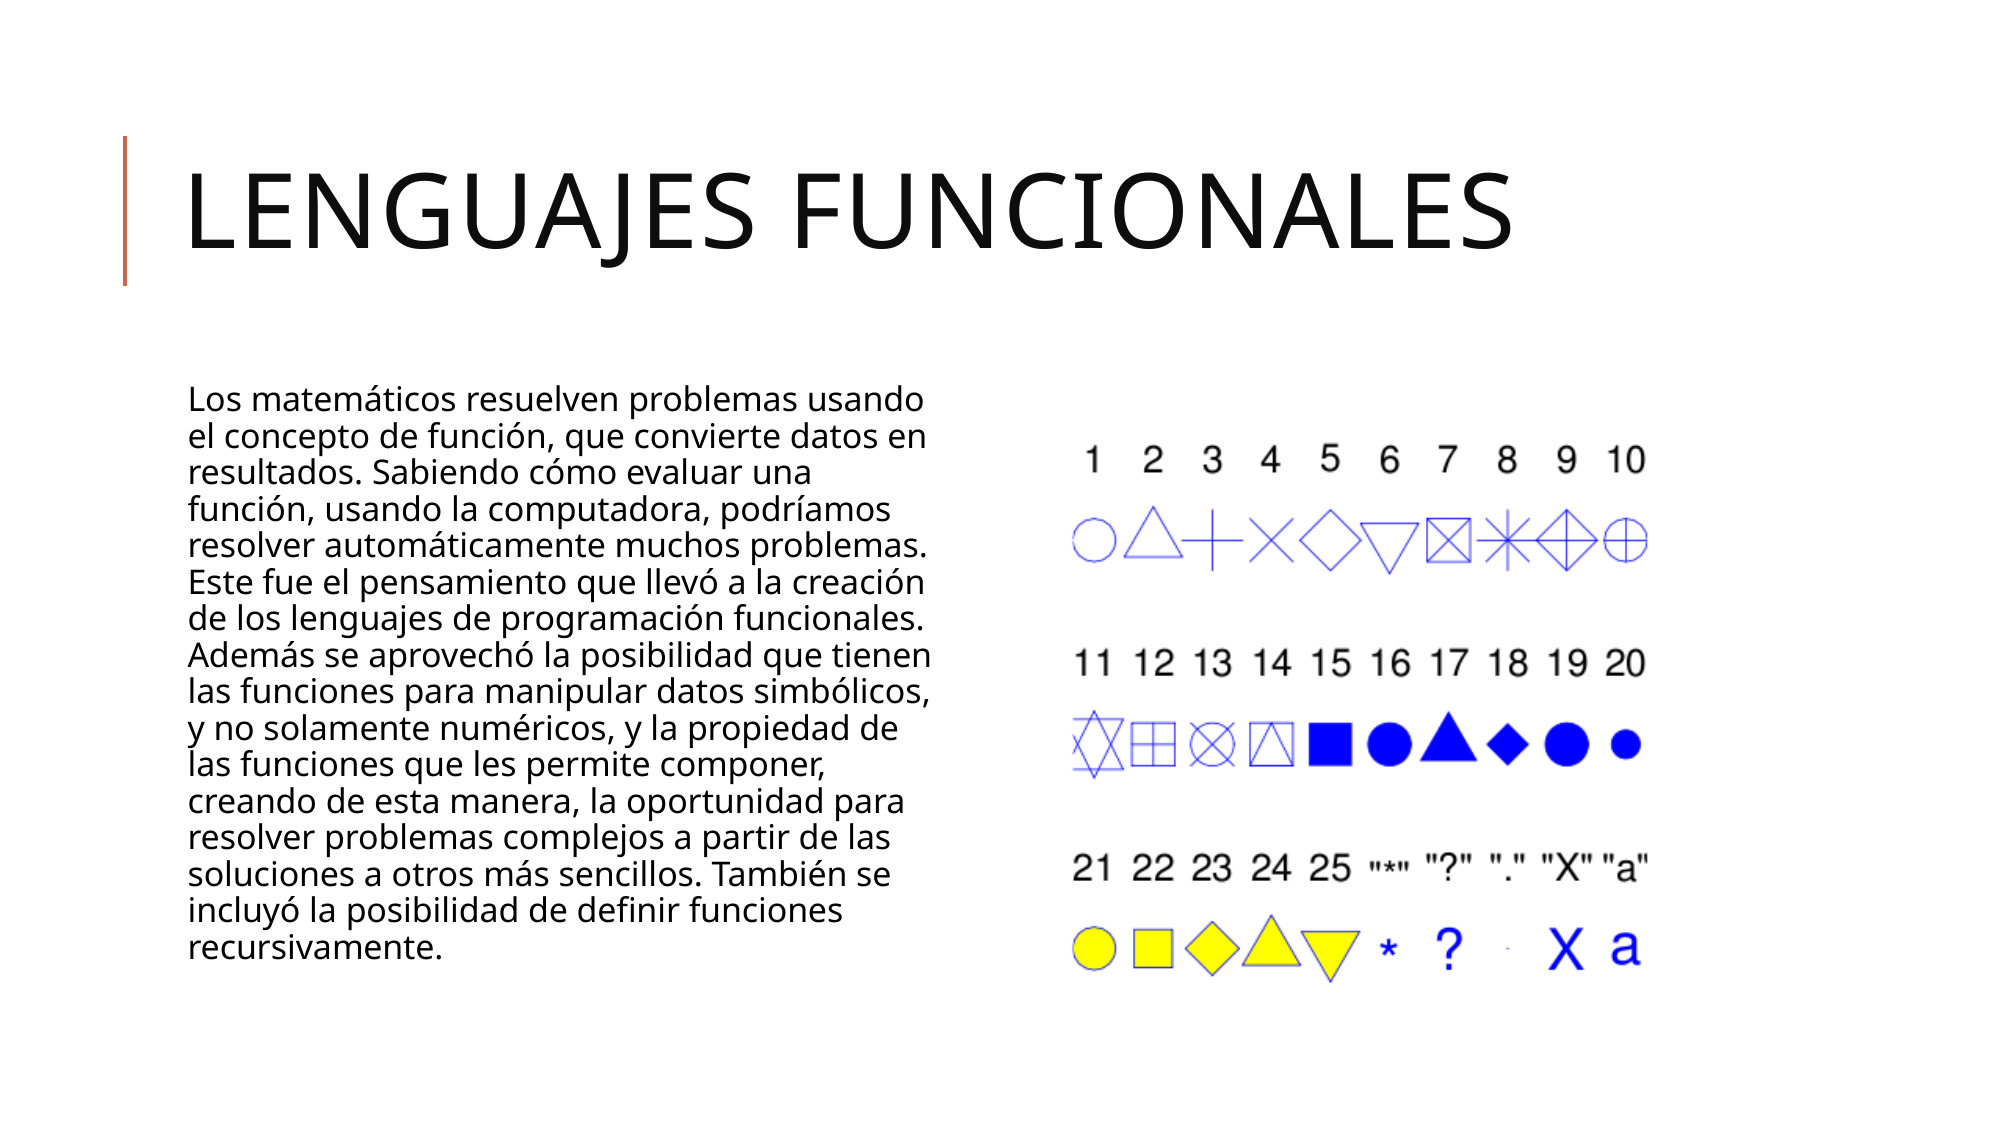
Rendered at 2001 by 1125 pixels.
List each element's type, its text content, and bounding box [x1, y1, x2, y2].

list Los matemáticos resuelven problemas usando el concepto de función, que convierte datos en resultados. Sabiendo cómo evaluar una función, usando la computadora, podríamos resolver automáticamente muchos problemas. Este fue el pensamiento que llevó a la creación de los lenguajes de programación funcionales. Además se aprovechó la posibilidad que tienen las funciones para manipular datos simbólicos, y no solamente numéricos, y la propiedad de las funciones que les permite componer, creando de esta manera, la oportunidad para resolver problemas complejos a partir de las soluciones a otros más sencillos. También se incluyó la posibilidad de definir funciones recursivamente. [168, 375, 948, 1035]
title Lenguajes funcionales [168, 96, 1763, 342]
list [1049, 407, 1696, 1003]
